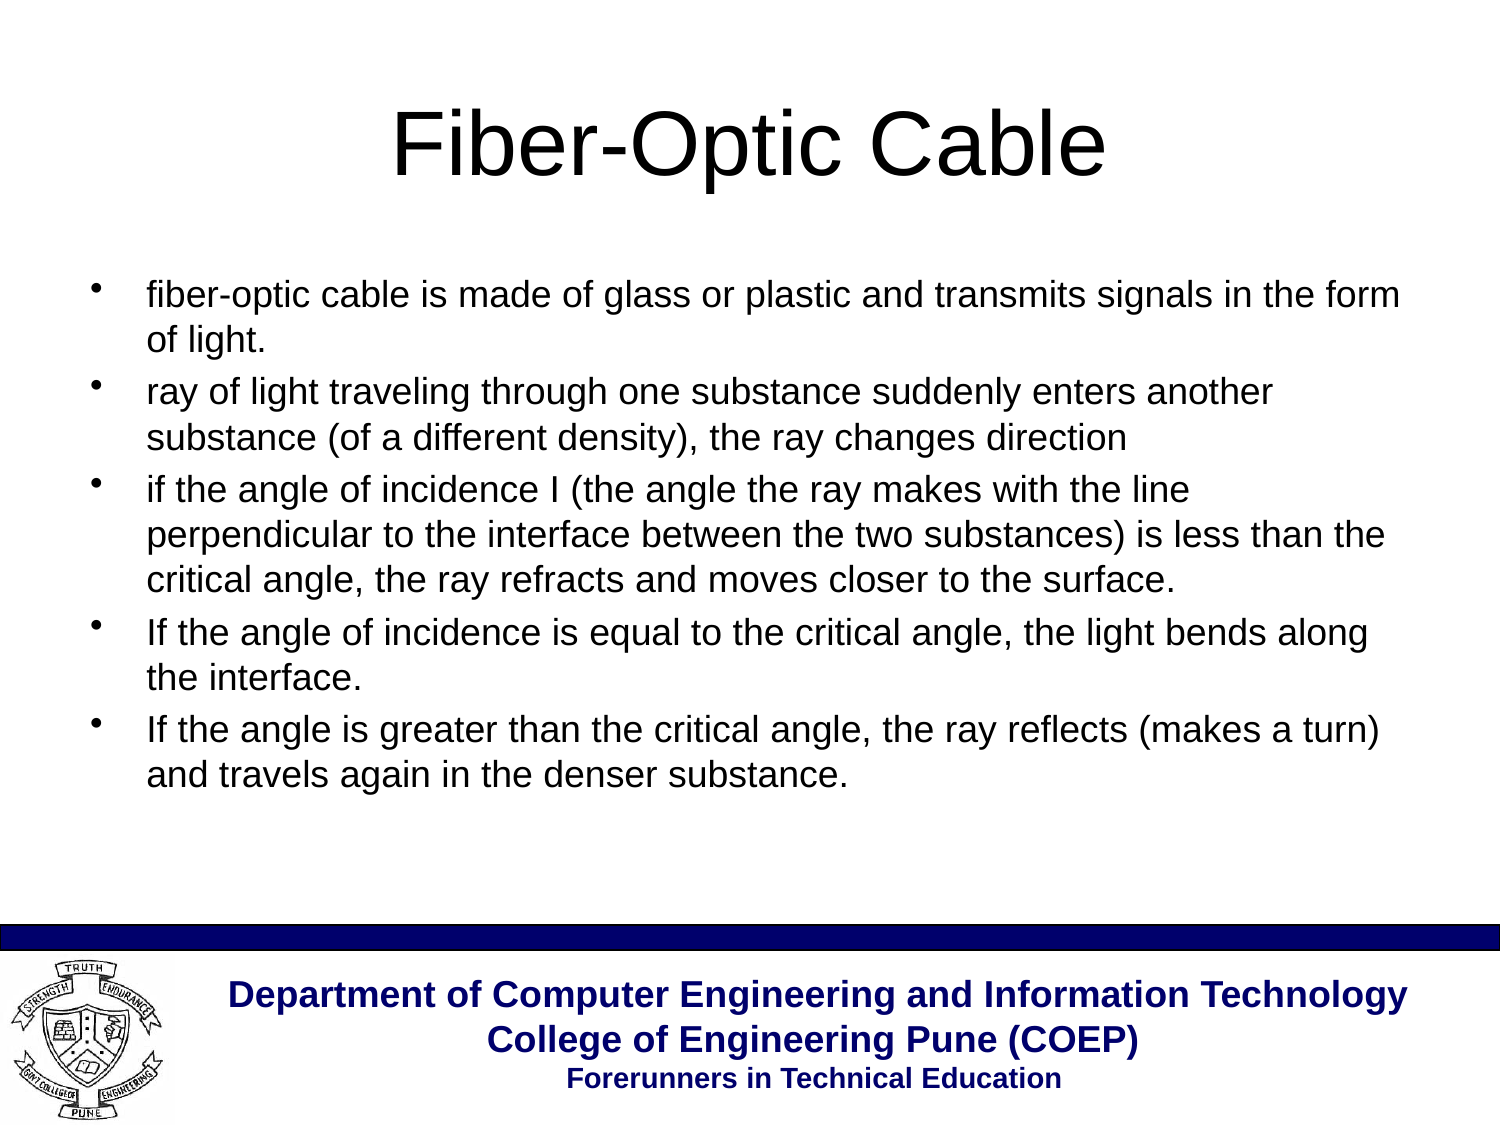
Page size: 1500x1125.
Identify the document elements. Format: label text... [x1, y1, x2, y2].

title Fiber-Optic Cable [74, 44, 1426, 233]
list fiber-optic cable is made of glass or plastic and transmits signals in the form of light. ray of light traveling through one substance suddenly enters another substance (of a different density), the ray changes direction if the angle of incidence I (the angle the ray makes with the line perpendicular to the interface between the two substances) is less than the critical angle, the ray refracts and moves closer to the surface. If the angle of incidence is equal to the critical angle, the light bends along the interface. If the angle is greater than the critical angle, the ray reflects (makes a turn) and travels again in the denser substance. [74, 262, 1426, 901]
